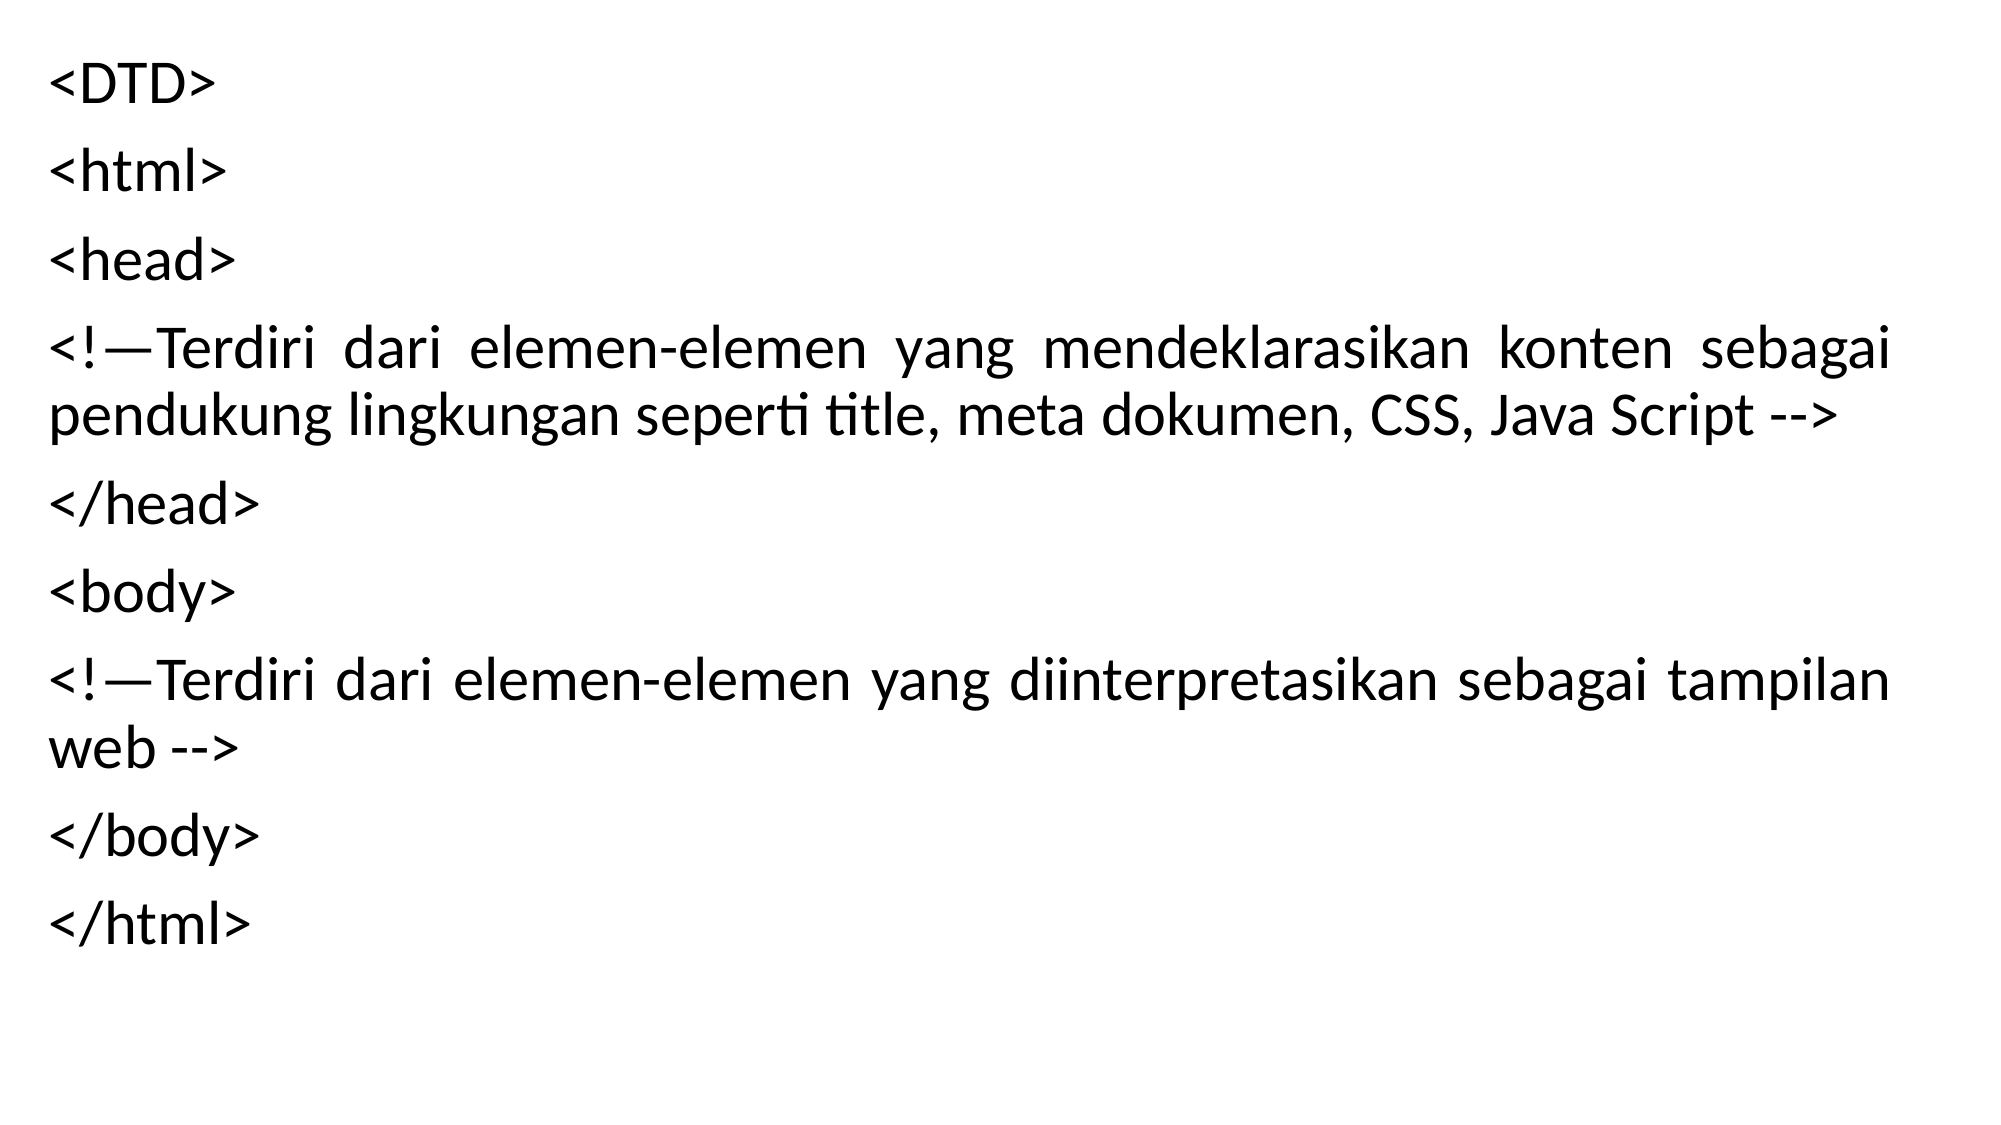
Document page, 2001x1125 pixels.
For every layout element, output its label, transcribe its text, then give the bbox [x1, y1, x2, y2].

list <DTD> <html> <head> <!—Terdiri dari elemen-elemen yang mendeklarasikan konten sebagai pendukung lingkungan seperti title, meta dokumen, CSS, Java Script --> </head> <body> <!—Terdiri dari elemen-elemen yang diinterpretasikan sebagai tampilan web --> </body> </html> [33, 42, 1909, 1088]
